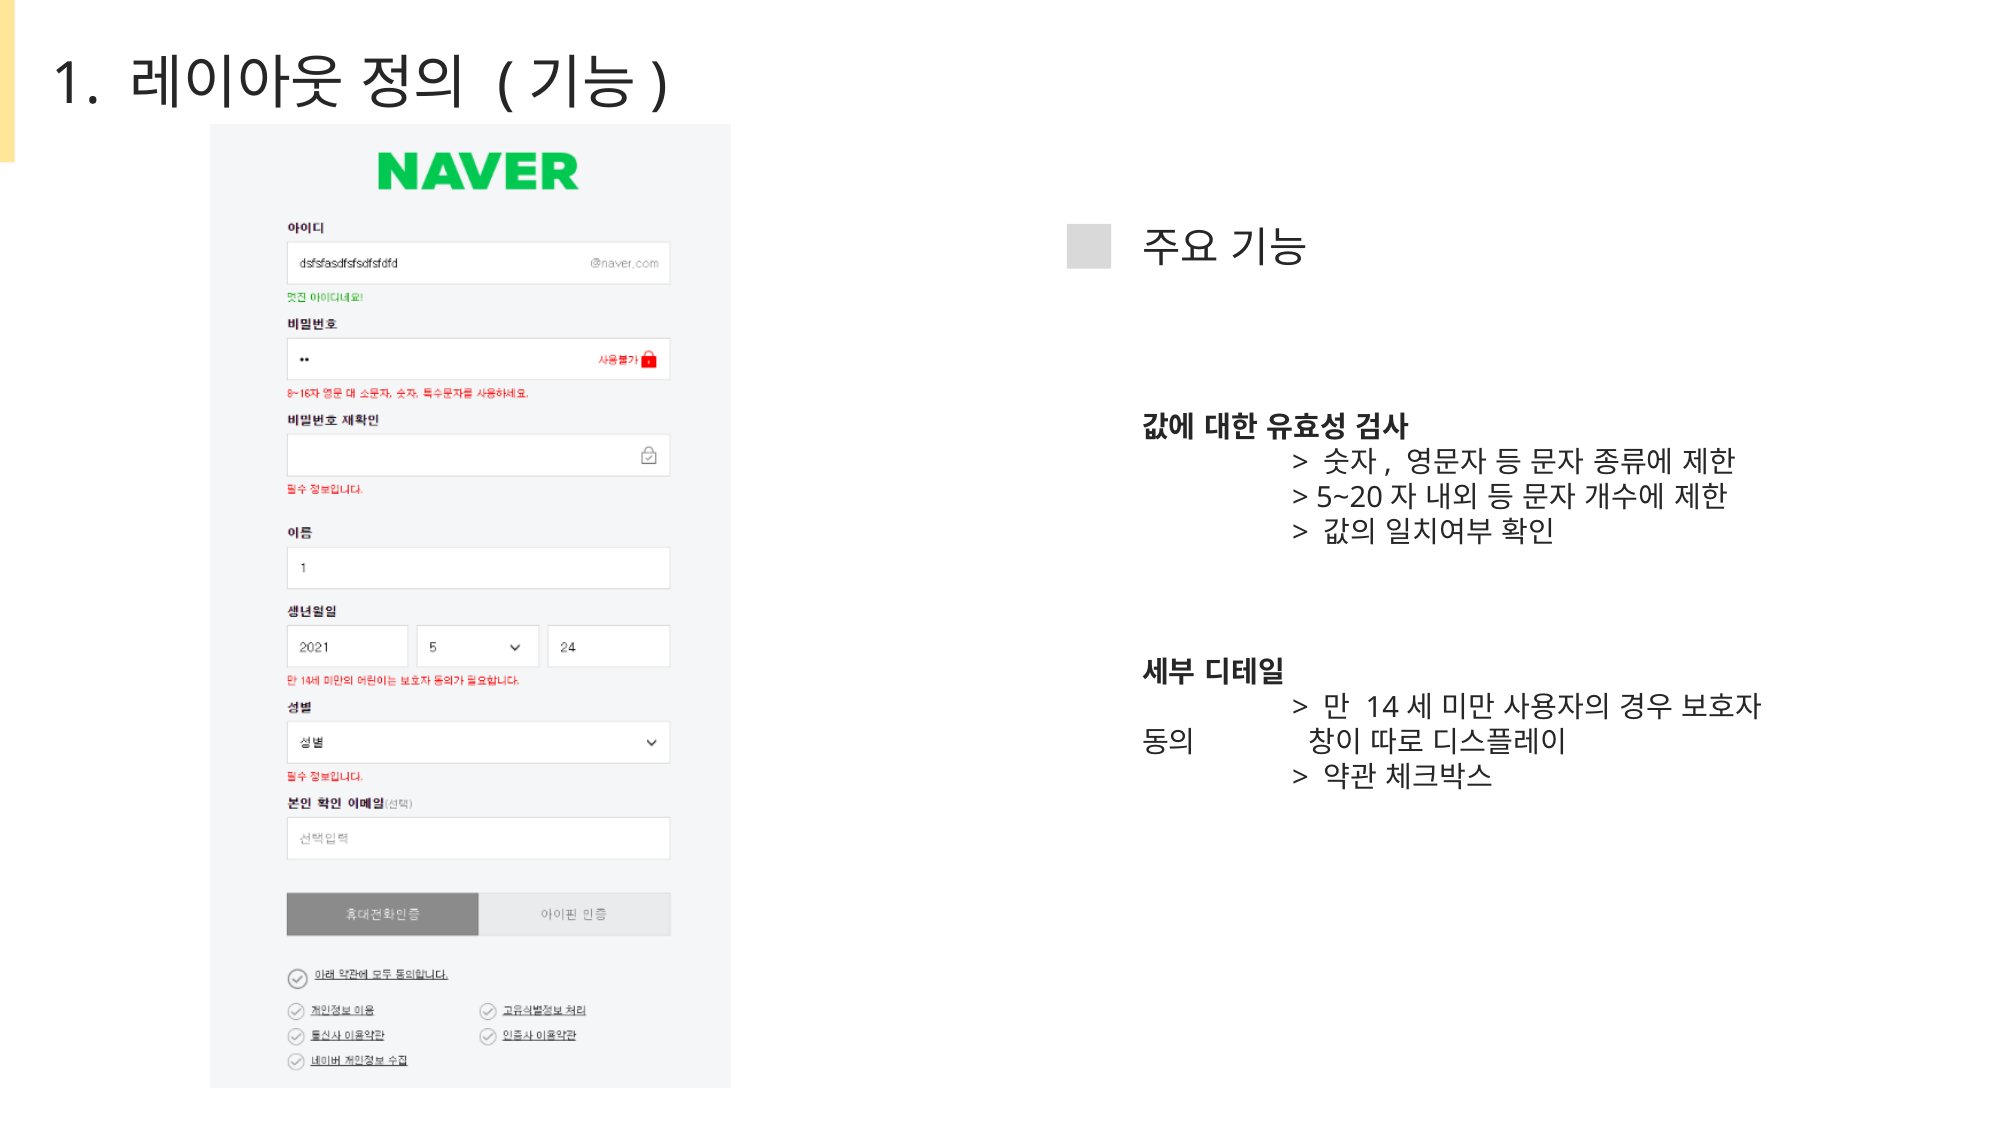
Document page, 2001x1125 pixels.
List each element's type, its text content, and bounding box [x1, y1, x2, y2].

text_box [1066, 223, 1112, 270]
text_box 값에 대한 유효성 검사 > 숫자, 영문자 등 문자 종류에 제한 > 5~20자 내외 등 문자 개수에 제한 > 값의 일치여부 확인 세부 디테일 > 만 14세 미만 사용자의 경우 보호자 동의 창이 따로 디스플레이 > 약관 체크박스 [1127, 401, 1807, 801]
text_box 주요 기능 [1127, 213, 1453, 279]
text_box [0, 0, 16, 163]
text_box 1. 레이아웃 정의 (기능) [37, 38, 1034, 124]
picture [210, 124, 731, 1088]
